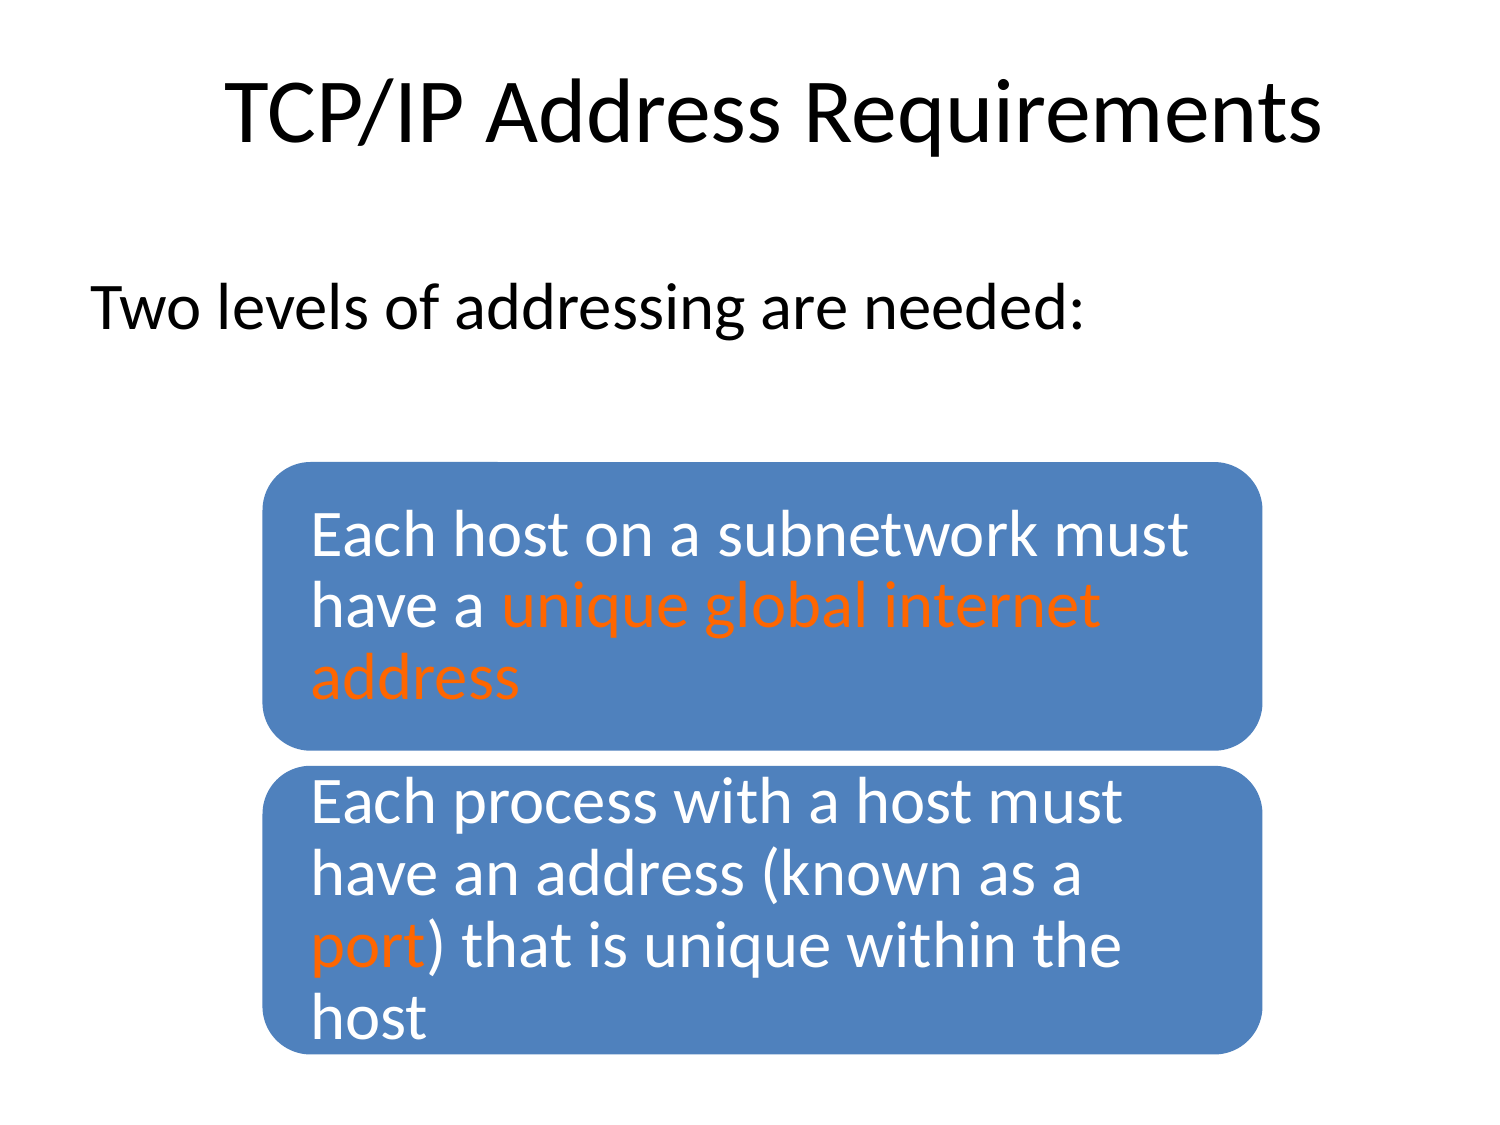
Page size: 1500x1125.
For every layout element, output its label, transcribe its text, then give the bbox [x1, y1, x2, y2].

list Two levels of addressing are needed: [75, 255, 1425, 1081]
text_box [262, 424, 1263, 1092]
title TCP/IP Address Requirements [75, 12, 1475, 200]
